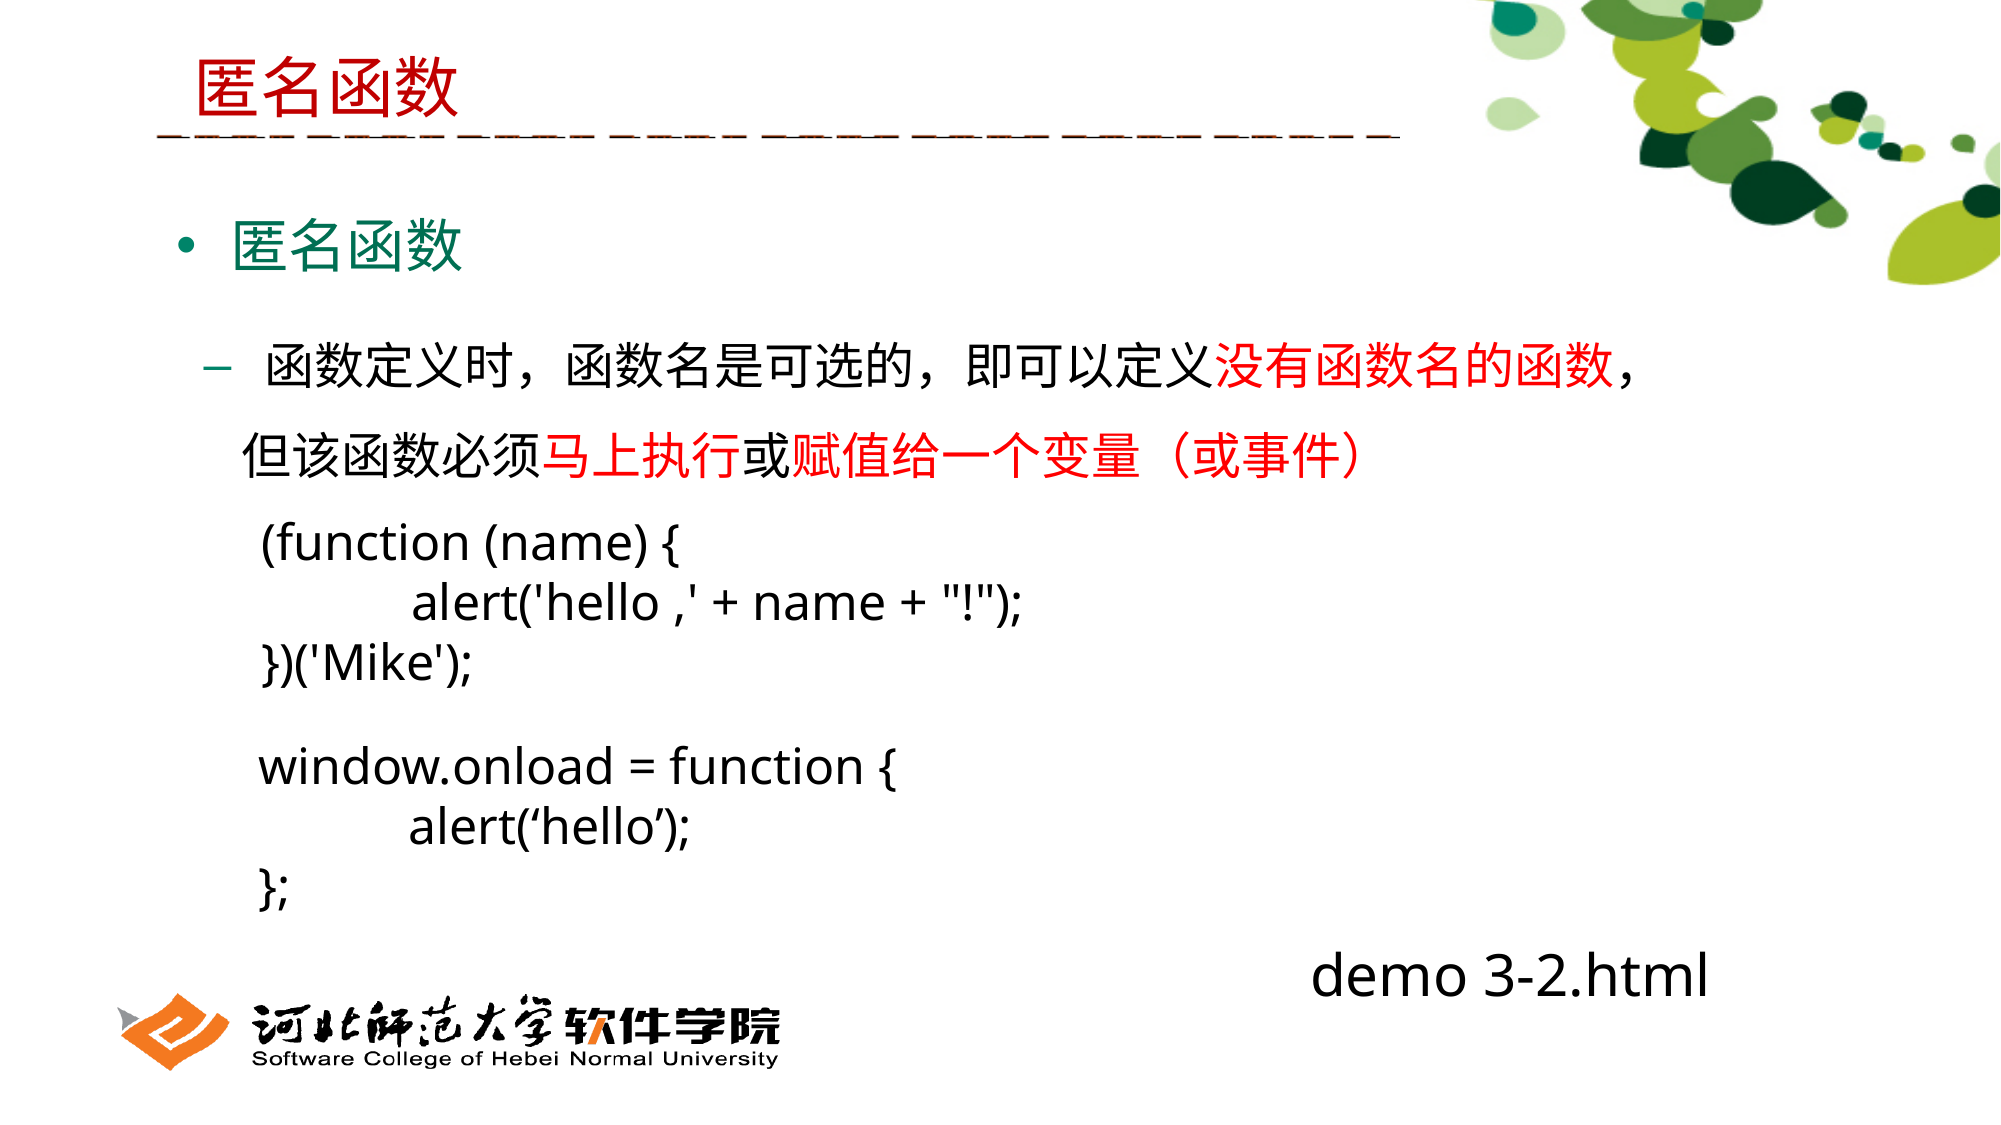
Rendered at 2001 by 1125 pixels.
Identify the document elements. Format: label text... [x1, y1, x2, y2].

text_box demo 3-2.html [1295, 930, 1804, 1016]
text_box window.onload = function { alert(‘hello’); }; [243, 726, 1244, 922]
list 匿名函数 函数定义时，函数名是可选的，即可以定义没有函数名的函数，但该函数必须马上执行或赋值给一个变量（或事件） [161, 167, 1715, 929]
picture [0, 0, 2001, 1125]
text_box (function (name) { alert('hello ,' + name + "!"); })('Mike'); [246, 503, 1247, 699]
list 匿名函数 [178, 38, 1523, 120]
